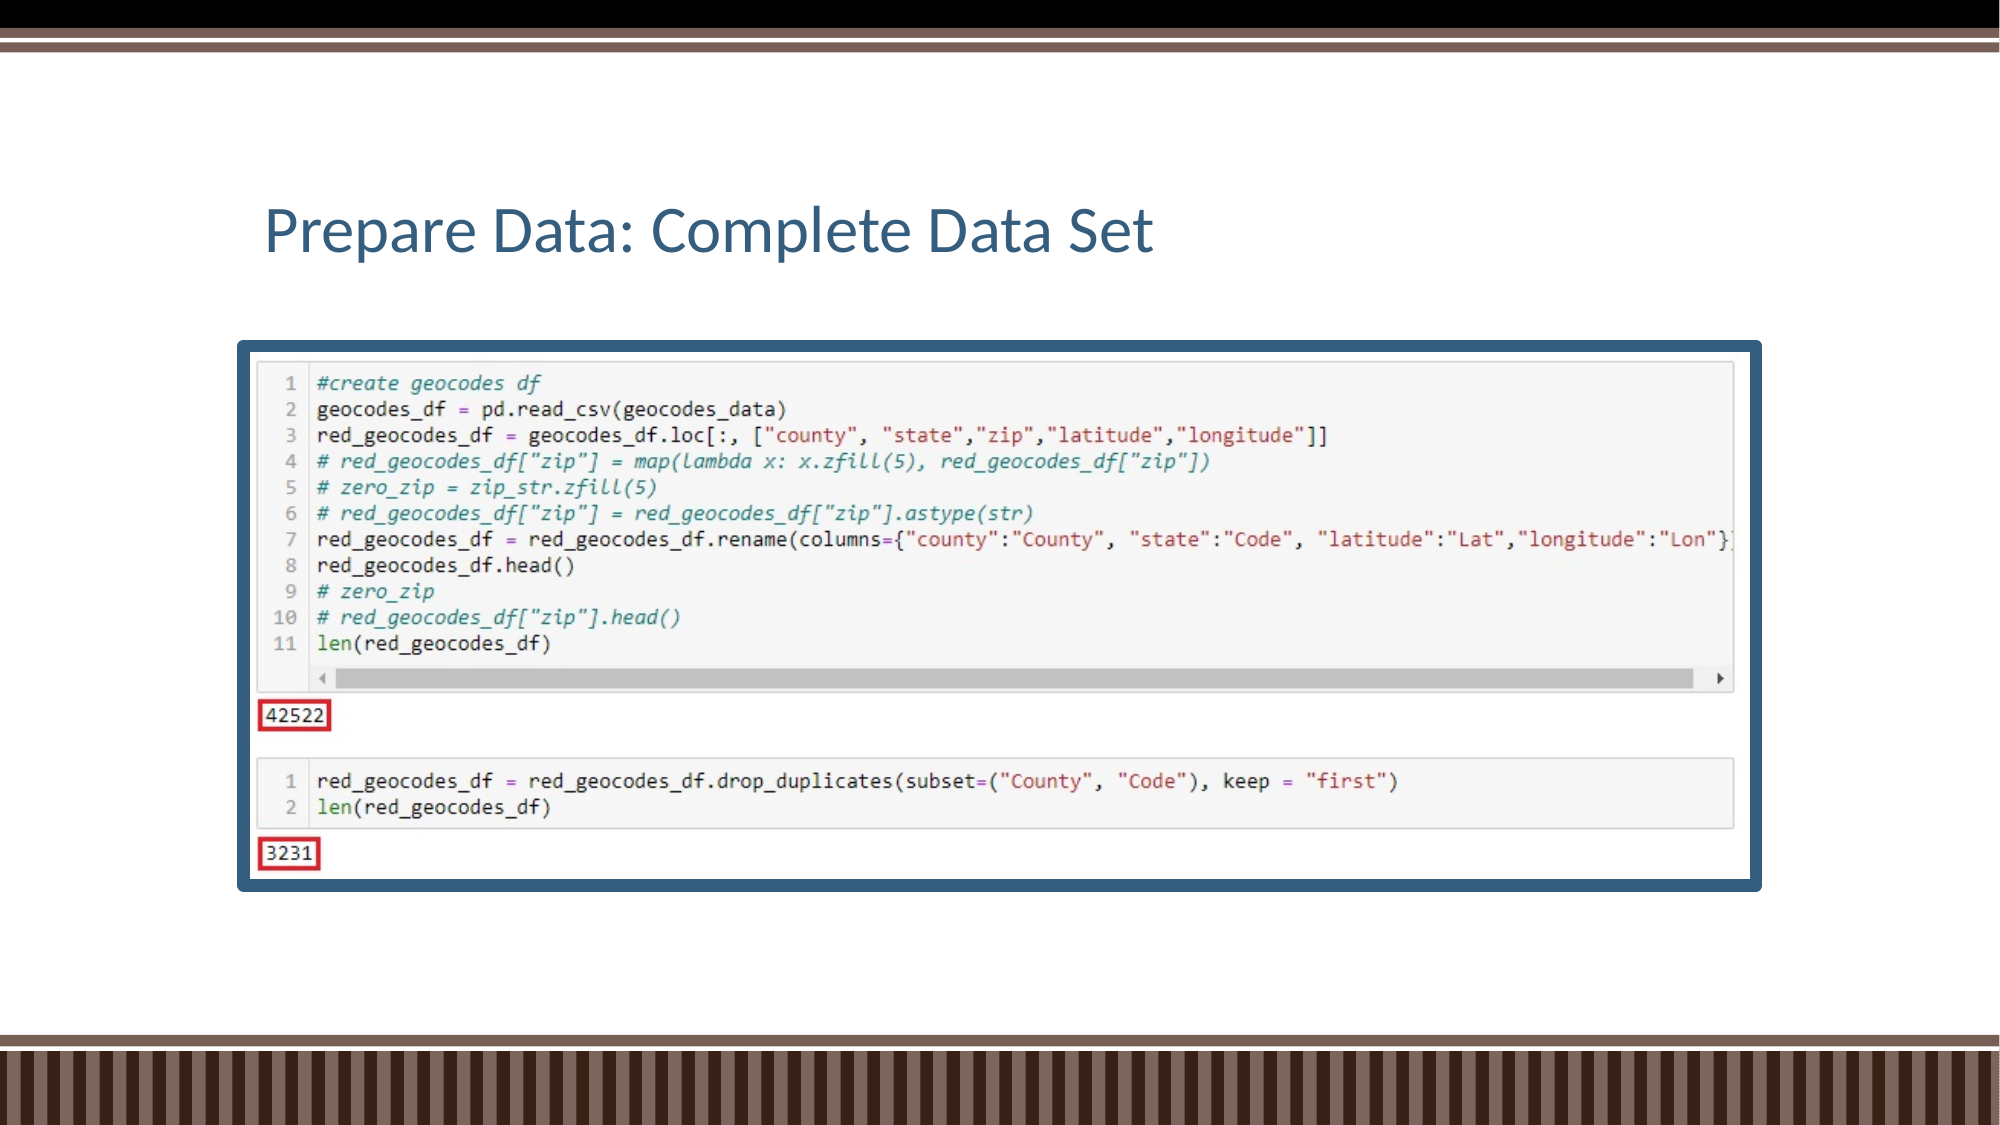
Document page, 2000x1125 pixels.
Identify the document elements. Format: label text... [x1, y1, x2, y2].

title Prepare Data: Complete Data Set [249, 99, 1750, 275]
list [249, 352, 1750, 880]
